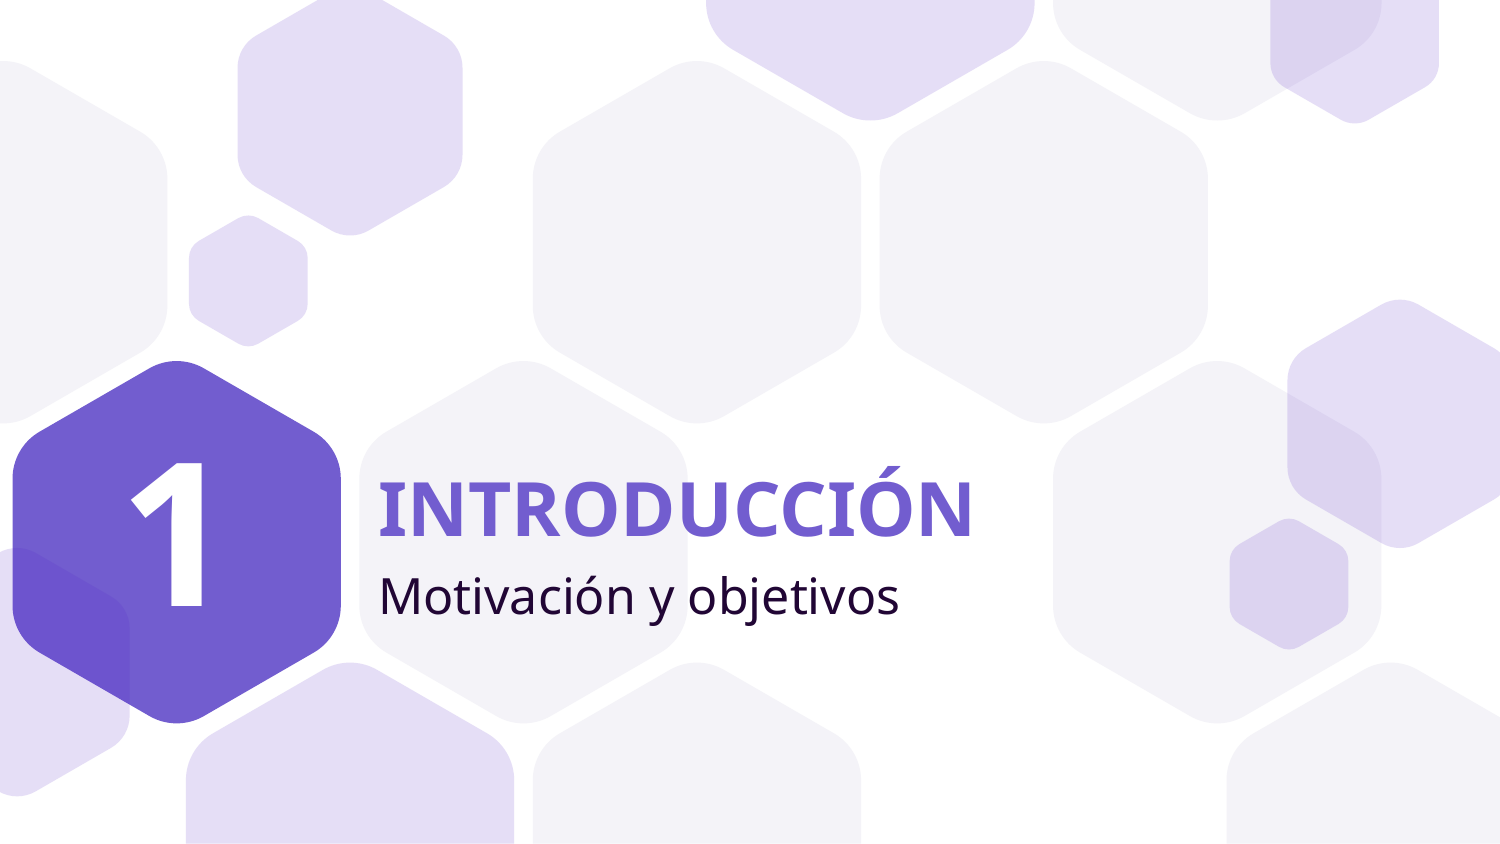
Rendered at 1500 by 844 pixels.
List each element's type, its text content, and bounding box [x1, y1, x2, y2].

title INTRODUCCIÓN [378, 473, 1332, 552]
text_box 1 [12, 361, 342, 723]
subtitle Motivación y objetivos [378, 555, 1332, 623]
